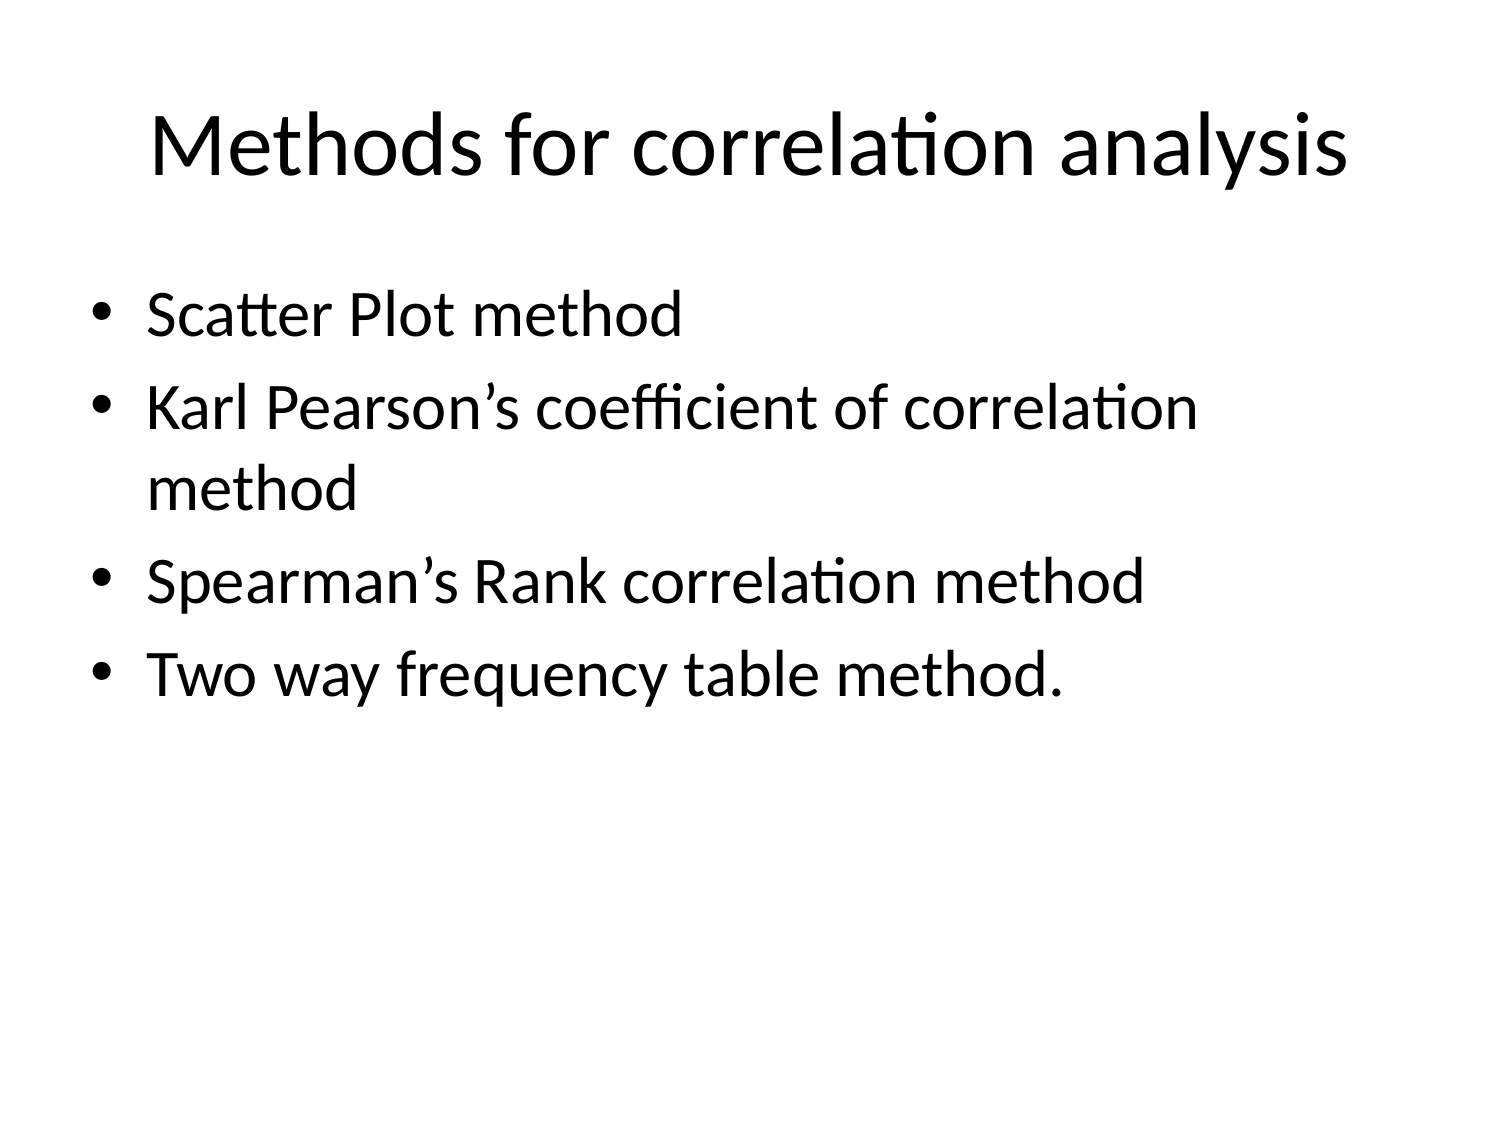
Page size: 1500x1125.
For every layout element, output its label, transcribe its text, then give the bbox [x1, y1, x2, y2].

title Methods for correlation analysis [75, 45, 1425, 233]
list Scatter Plot method Karl Pearson’s coefficient of correlation method Spearman’s Rank correlation method Two way frequency table method. [75, 262, 1425, 1005]
